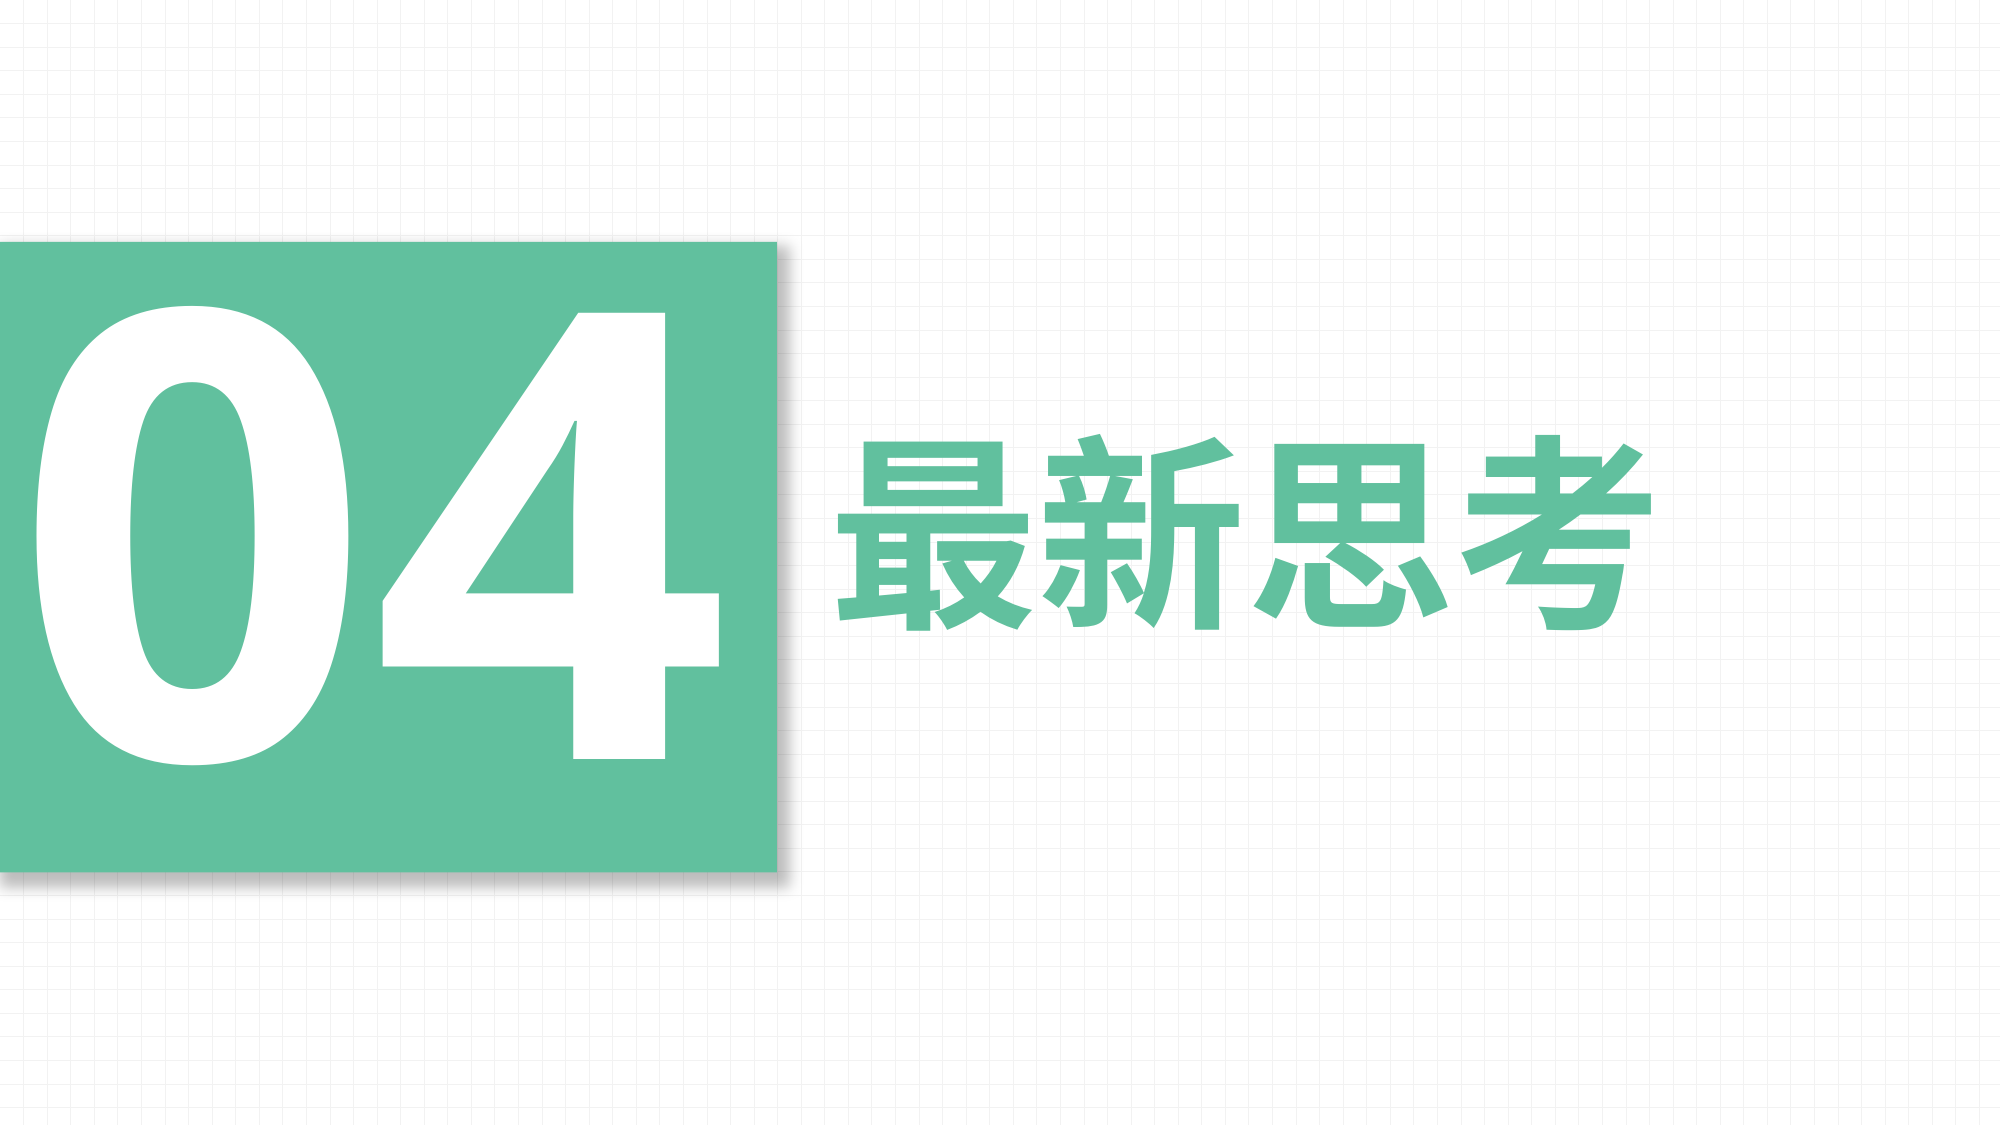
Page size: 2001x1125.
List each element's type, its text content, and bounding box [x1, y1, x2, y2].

list 04 [0, 241, 777, 873]
list 最新思考 [814, 396, 1914, 1028]
